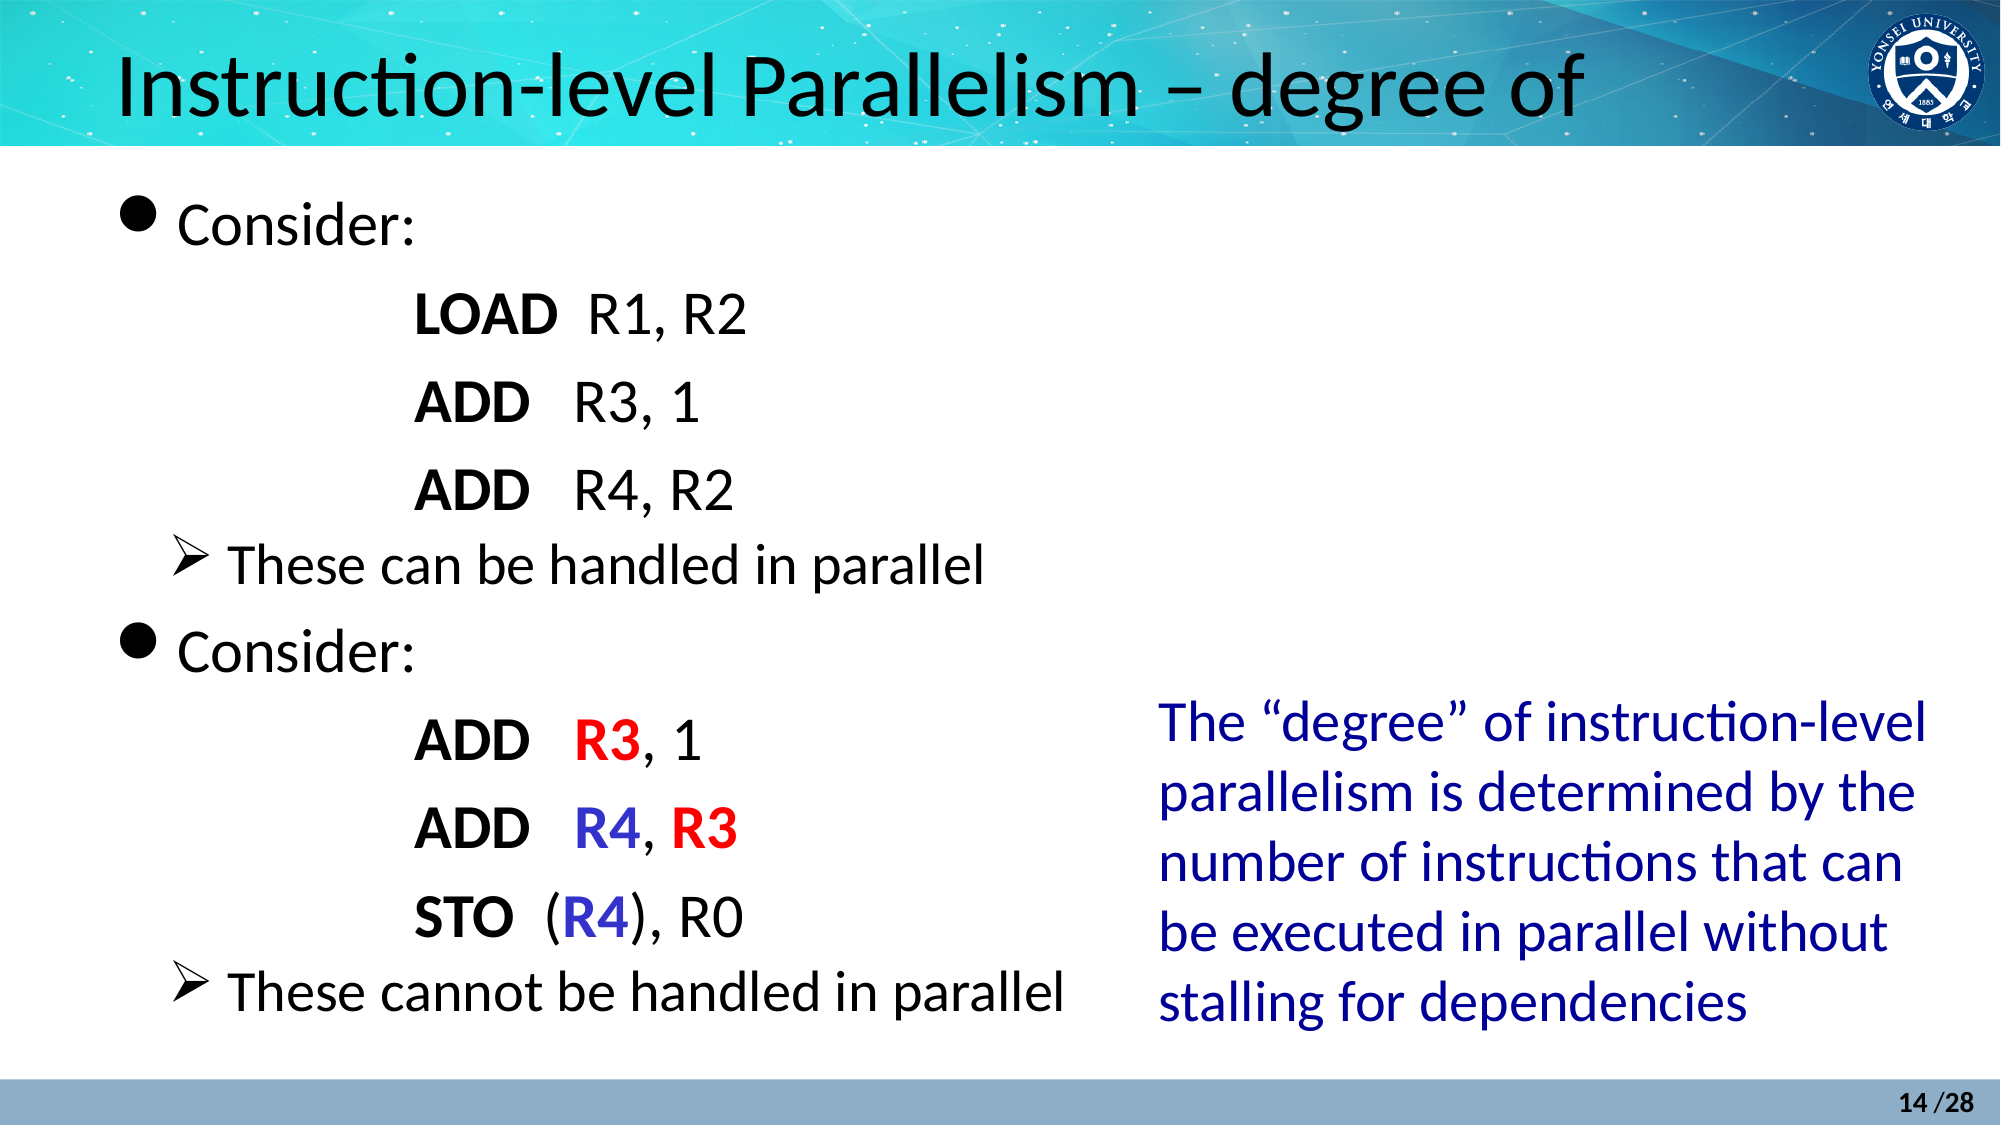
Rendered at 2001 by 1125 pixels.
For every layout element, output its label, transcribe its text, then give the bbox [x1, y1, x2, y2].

list Consider: LOAD R1, R2 ADD R3, 1 ADD R4, R2 These can be handled in parallel Consider: ADD R3, 1 ADD R4, R3 STO (R4), R0 These cannot be handled in parallel [99, 184, 1900, 1077]
title Instruction-level Parallelism – degree of [100, 29, 1901, 123]
picture [0, 0, 2001, 168]
slide_number 14 [1845, 1076, 1943, 1125]
text_box The “degree” of instruction-level parallelism is determined by the number of instructions that can be executed in parallel without stalling for dependencies [1143, 675, 1970, 1040]
